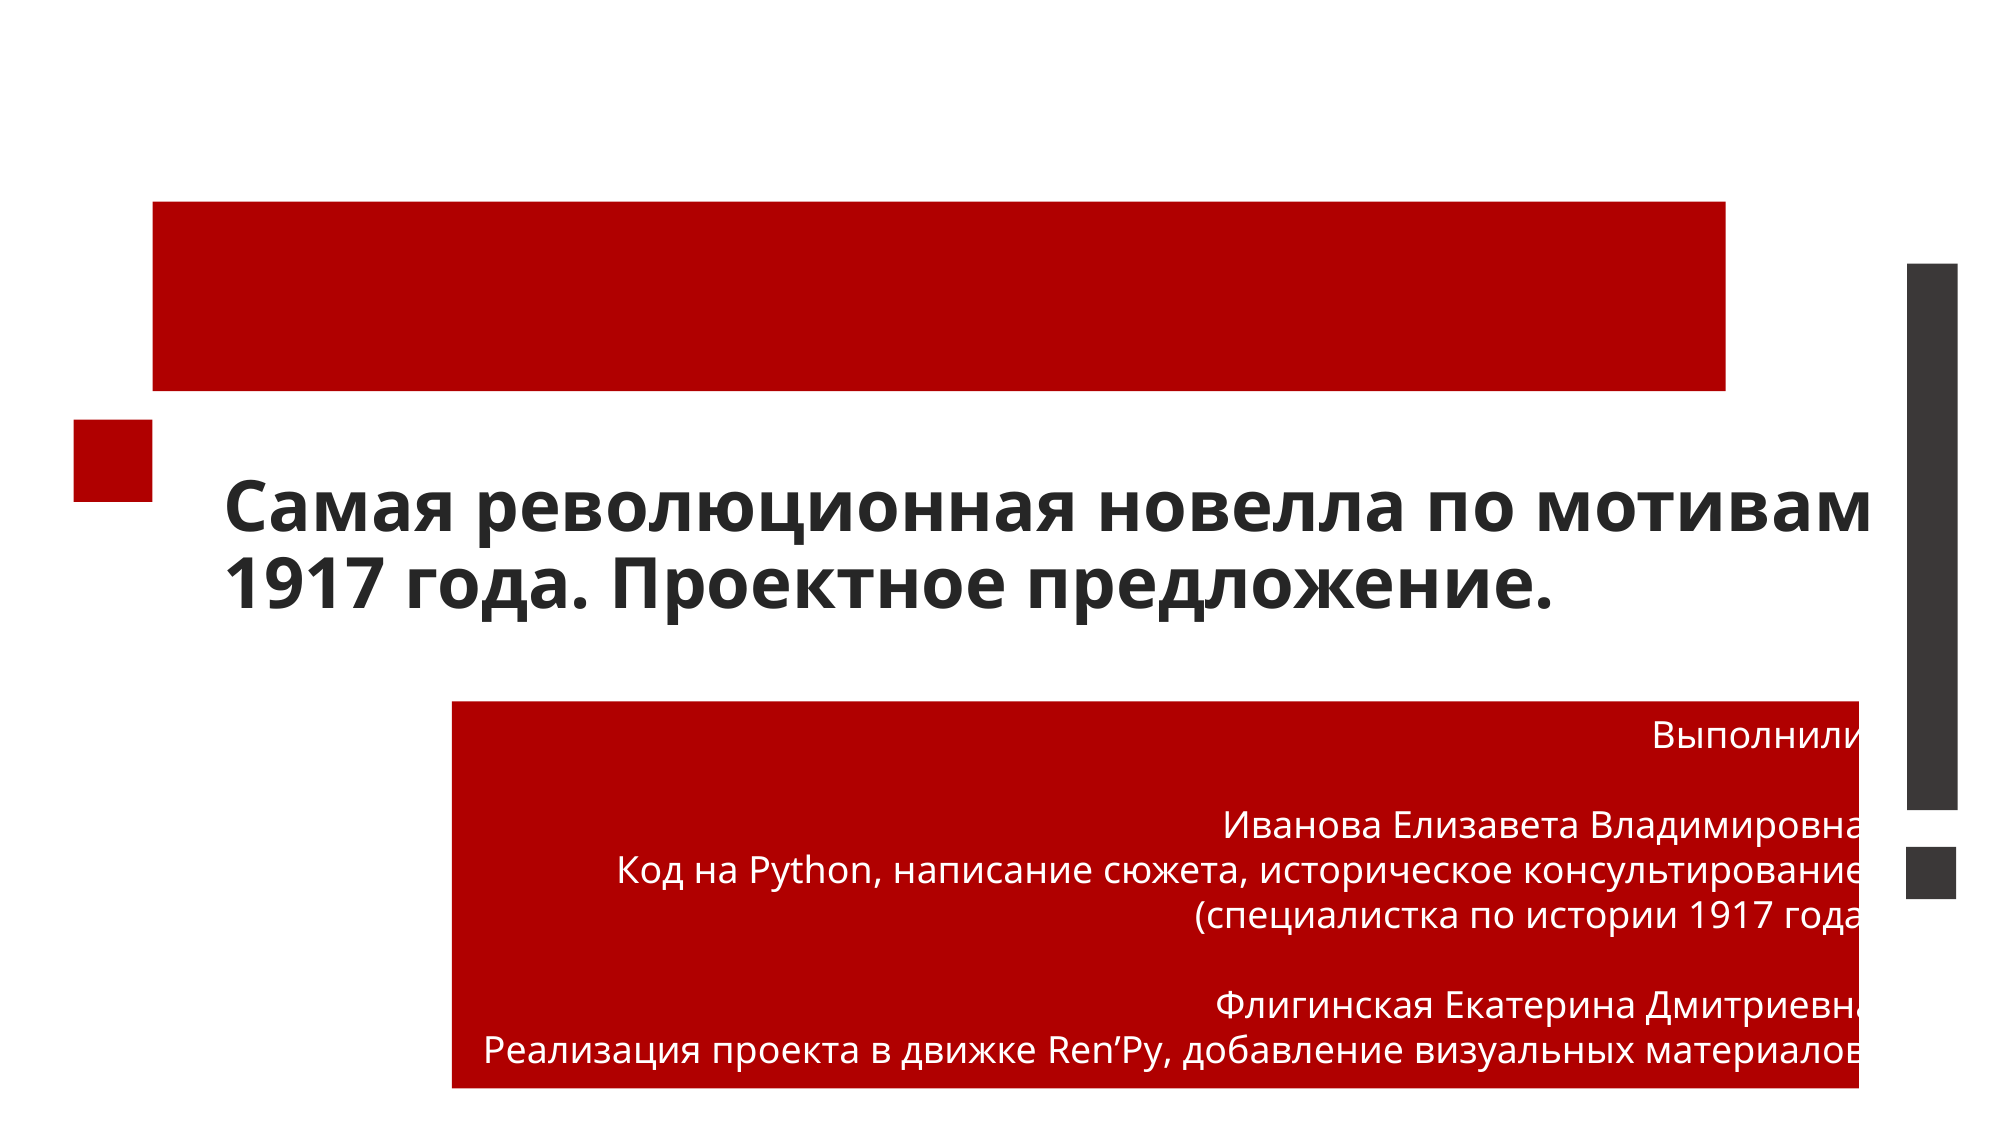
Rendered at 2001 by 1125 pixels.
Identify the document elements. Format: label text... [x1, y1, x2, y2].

text_box [1906, 263, 1959, 811]
text_box [73, 419, 154, 503]
title Самая революционная новелла по мотивам 1917 года. Проектное предложение. [208, 438, 1894, 656]
text_box [152, 201, 1727, 392]
text_box Выполнили: Иванова Елизавета Владимировна: Код на Python, написание сюжета, историческое консультирование (специалистка по истории 1917 года) Флигинская Екатерина Дмитриевна Реализация проекта в движке Ren’Py, добавление визуальных материалов. [468, 703, 1892, 1125]
text_box [1905, 846, 1957, 900]
text_box [451, 700, 1860, 1089]
